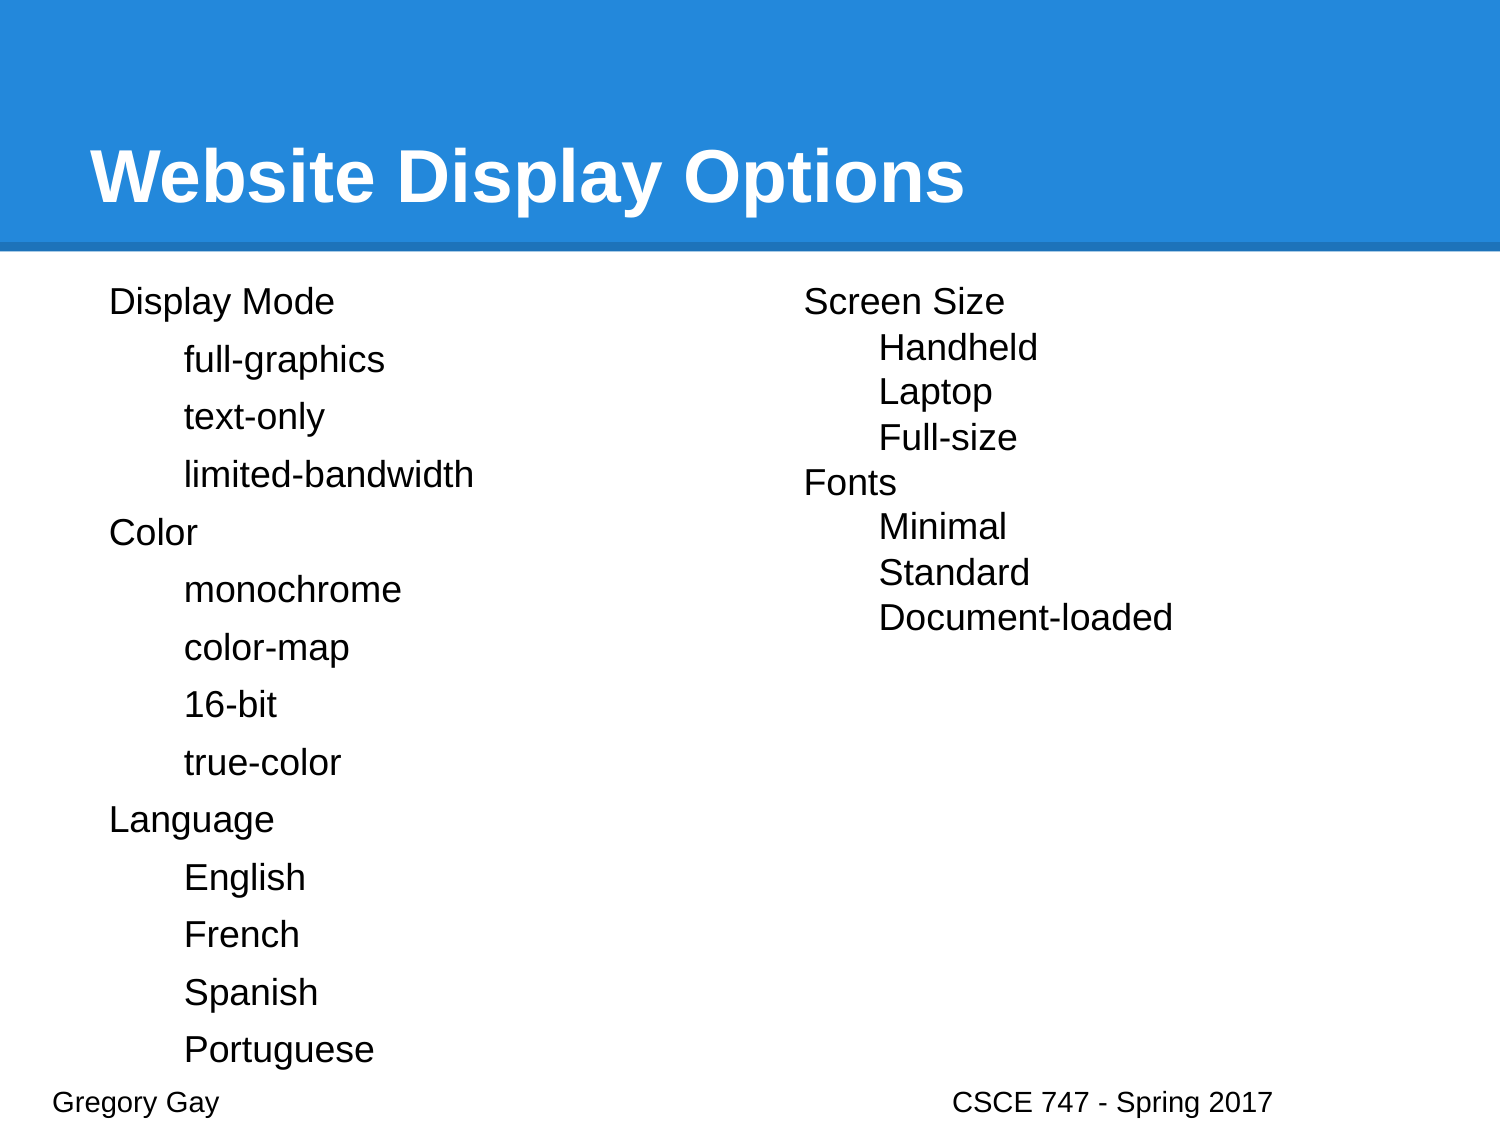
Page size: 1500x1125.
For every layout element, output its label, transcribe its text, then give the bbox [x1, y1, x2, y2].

list Display Mode full-graphics text-only limited-bandwidth Color monochrome color-map 16-bit true-color Language English French Spanish Portuguese [75, 262, 731, 1068]
title Website Display Options [75, 45, 1425, 233]
list Screen Size Handheld Laptop Full-size Fonts Minimal Standard Document-loaded [769, 262, 1425, 1078]
text_box Gregory Gay CSCE 747 - Spring 2017 22 [37, 1068, 1463, 1114]
